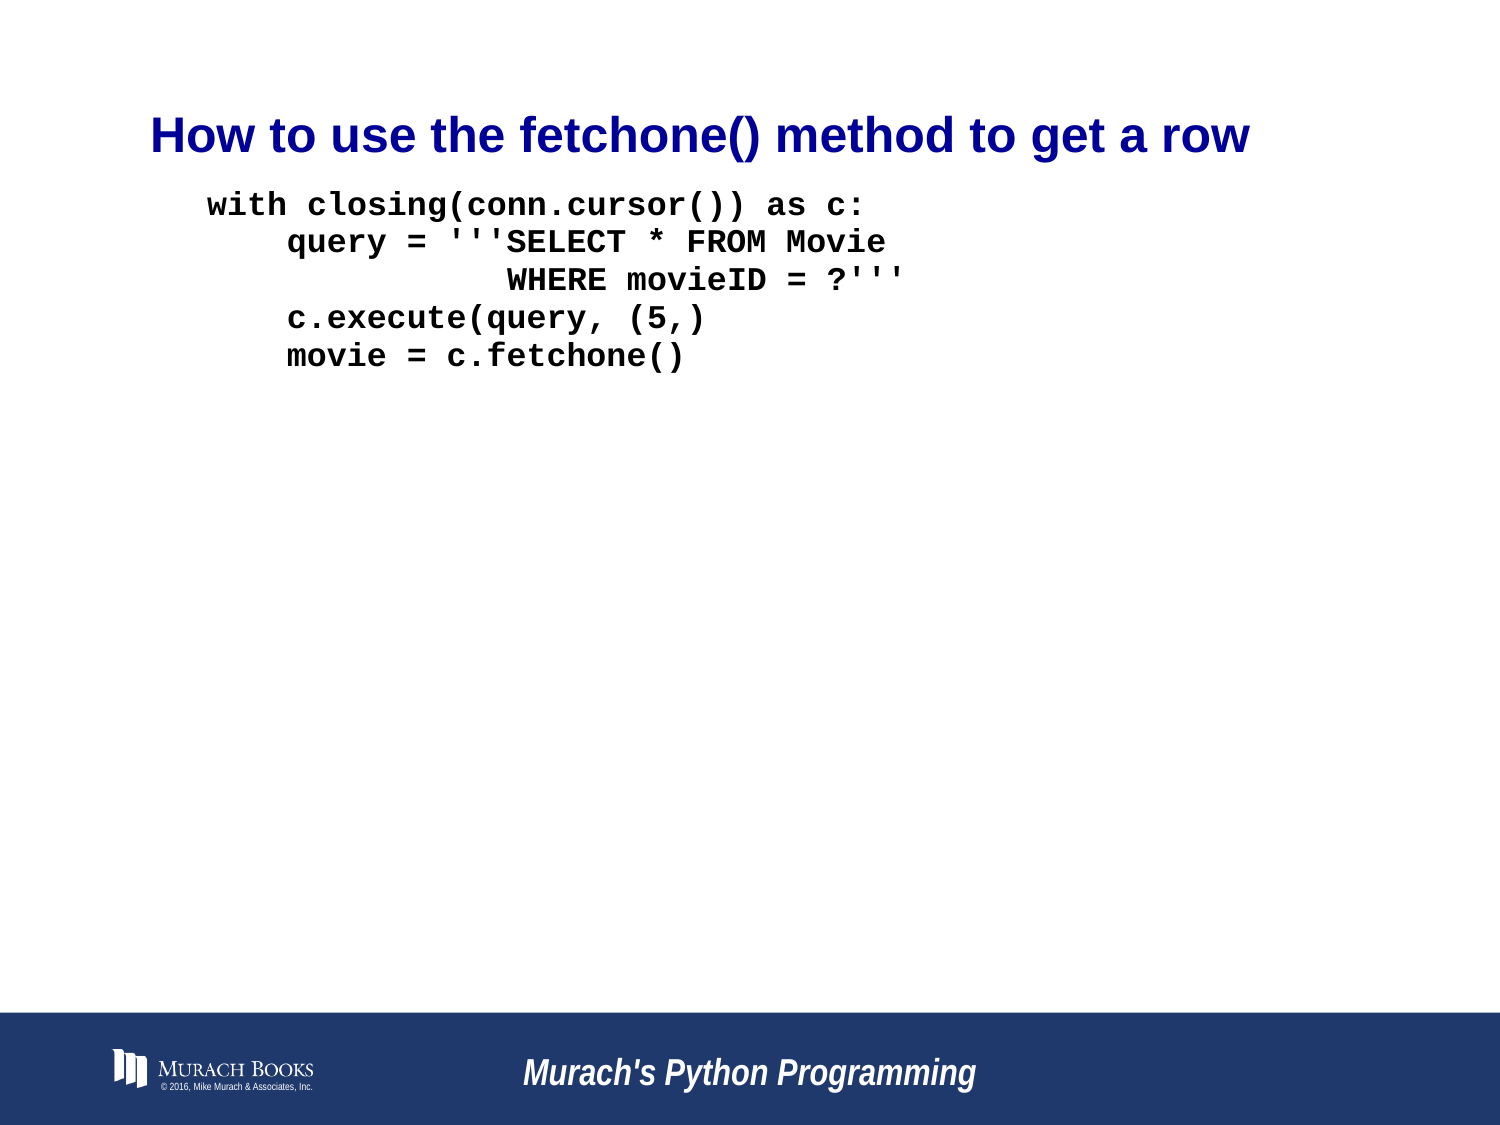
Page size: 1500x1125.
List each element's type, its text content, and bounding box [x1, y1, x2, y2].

footer © 2016, Mike Murach & Associates, Inc. [12, 1025, 463, 1100]
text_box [149, 187, 1350, 377]
slide_number Murach's Python Programming [463, 1025, 1050, 1100]
title How to use the fetchone() method to get a row [150, 102, 1350, 164]
